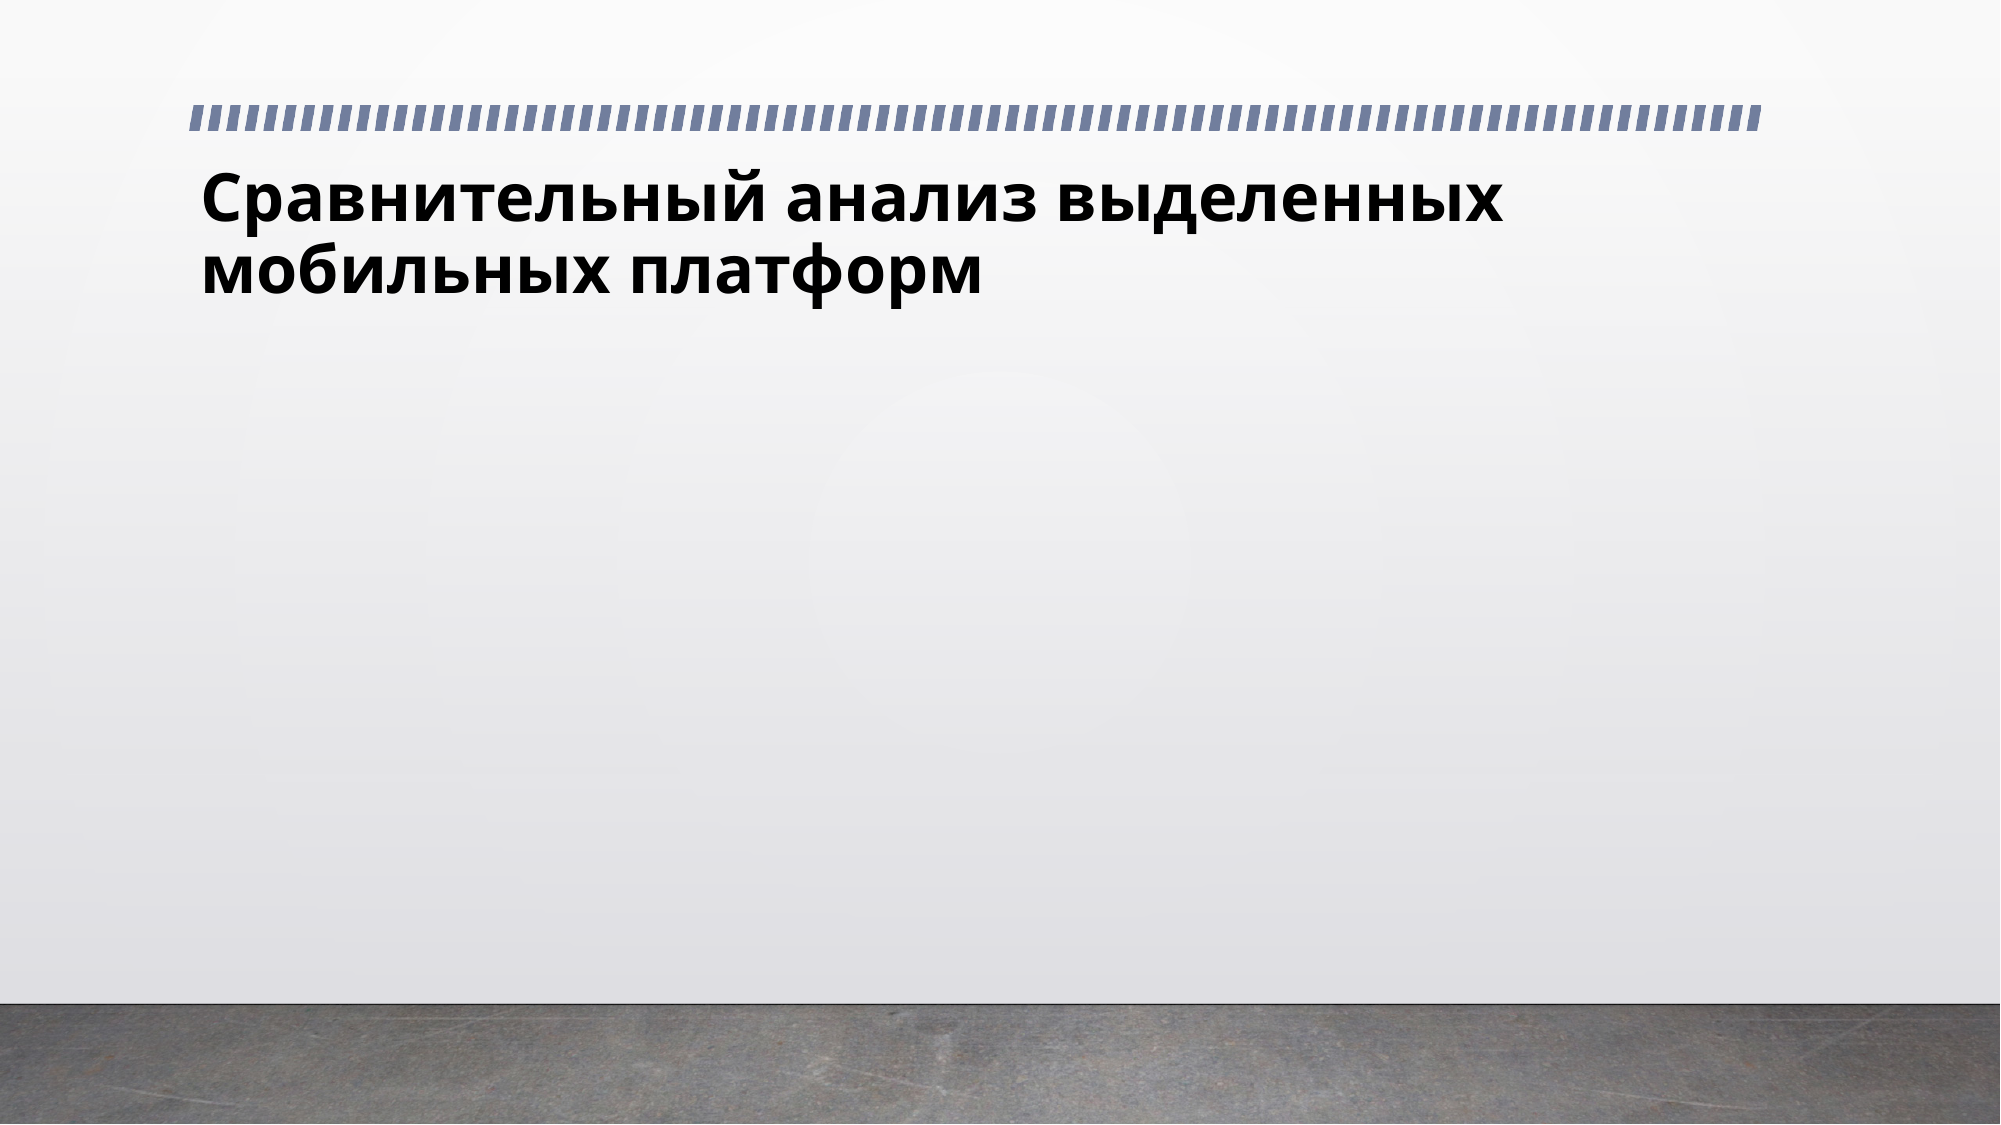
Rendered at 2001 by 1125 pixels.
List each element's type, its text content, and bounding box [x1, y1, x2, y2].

picture [0, 1004, 2000, 1124]
title Сравнительный анализ выделенных мобильных платформ [185, 156, 1761, 329]
